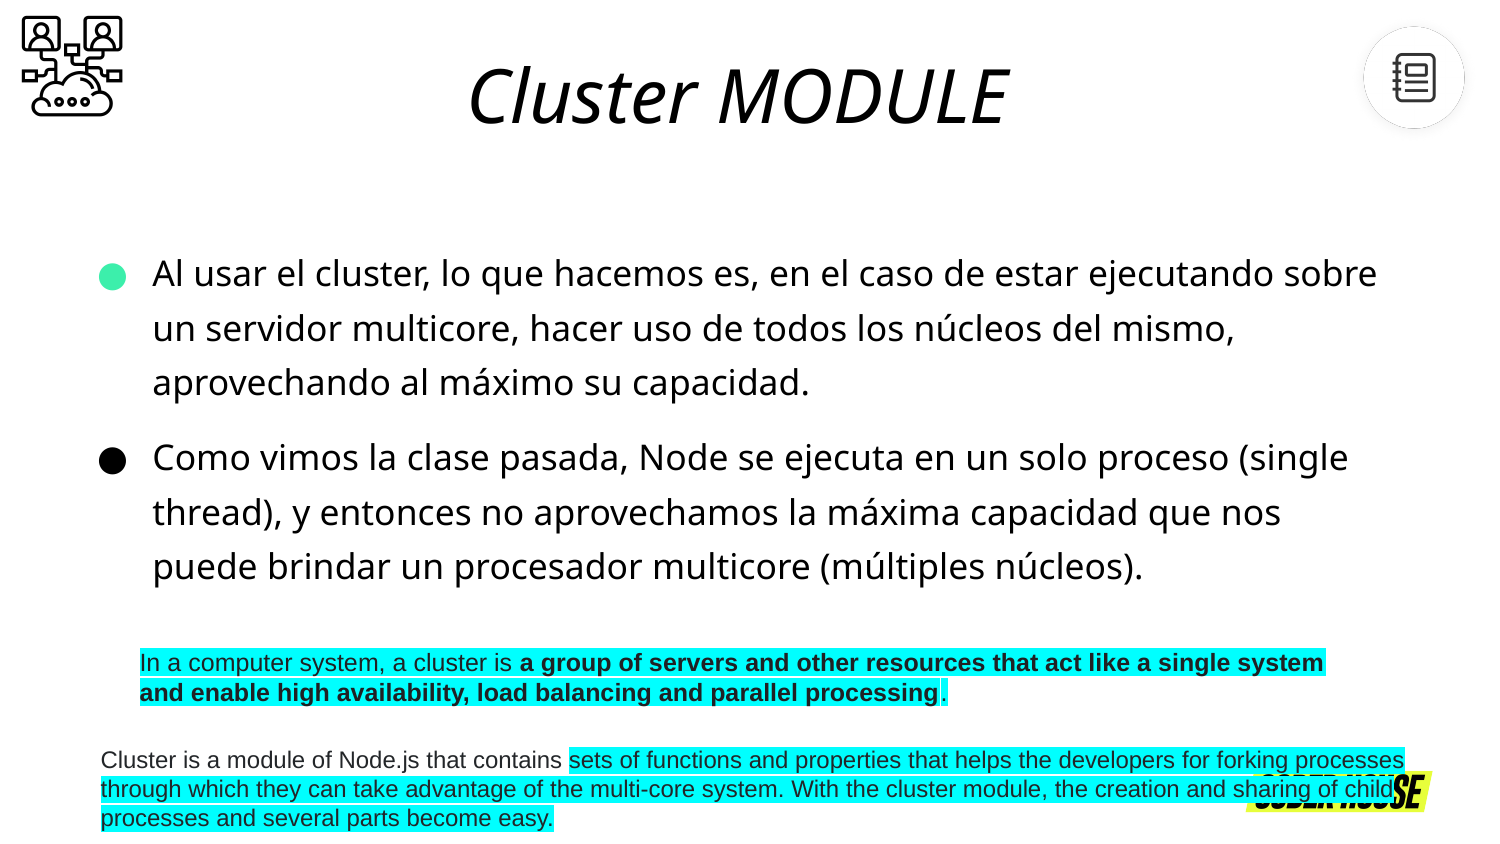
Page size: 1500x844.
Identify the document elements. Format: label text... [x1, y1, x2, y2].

picture [1351, 14, 1477, 141]
picture [1241, 764, 1437, 819]
picture [20, 14, 124, 119]
text_box Al usar el cluster, lo que hacemos es, en el caso de estar ejecutando sobre un servidor multicore, hacer uso de todos los núcleos del mismo, aprovechando al máximo su capacidad. Como vimos la clase pasada, Node se ejecuta en un solo proceso (single thread), y entonces no aprovechamos la máxima capacidad que nos puede brindar un procesador multicore (múltiples núcleos). [62, 161, 1413, 796]
text_box Cluster is a module of Node.js that contains sets of functions and properties that helps the developers for forking processes through which they can take advantage of the multi-core system. With the cluster module, the creation and sharing of child processes and several parts become easy. [85, 730, 1477, 844]
text_box In a computer system, a cluster is a group of servers and other resources that act like a single system and enable high availability, load balancing and parallel processing. [124, 631, 1376, 721]
text_box Cluster MODULE [181, 33, 1294, 159]
